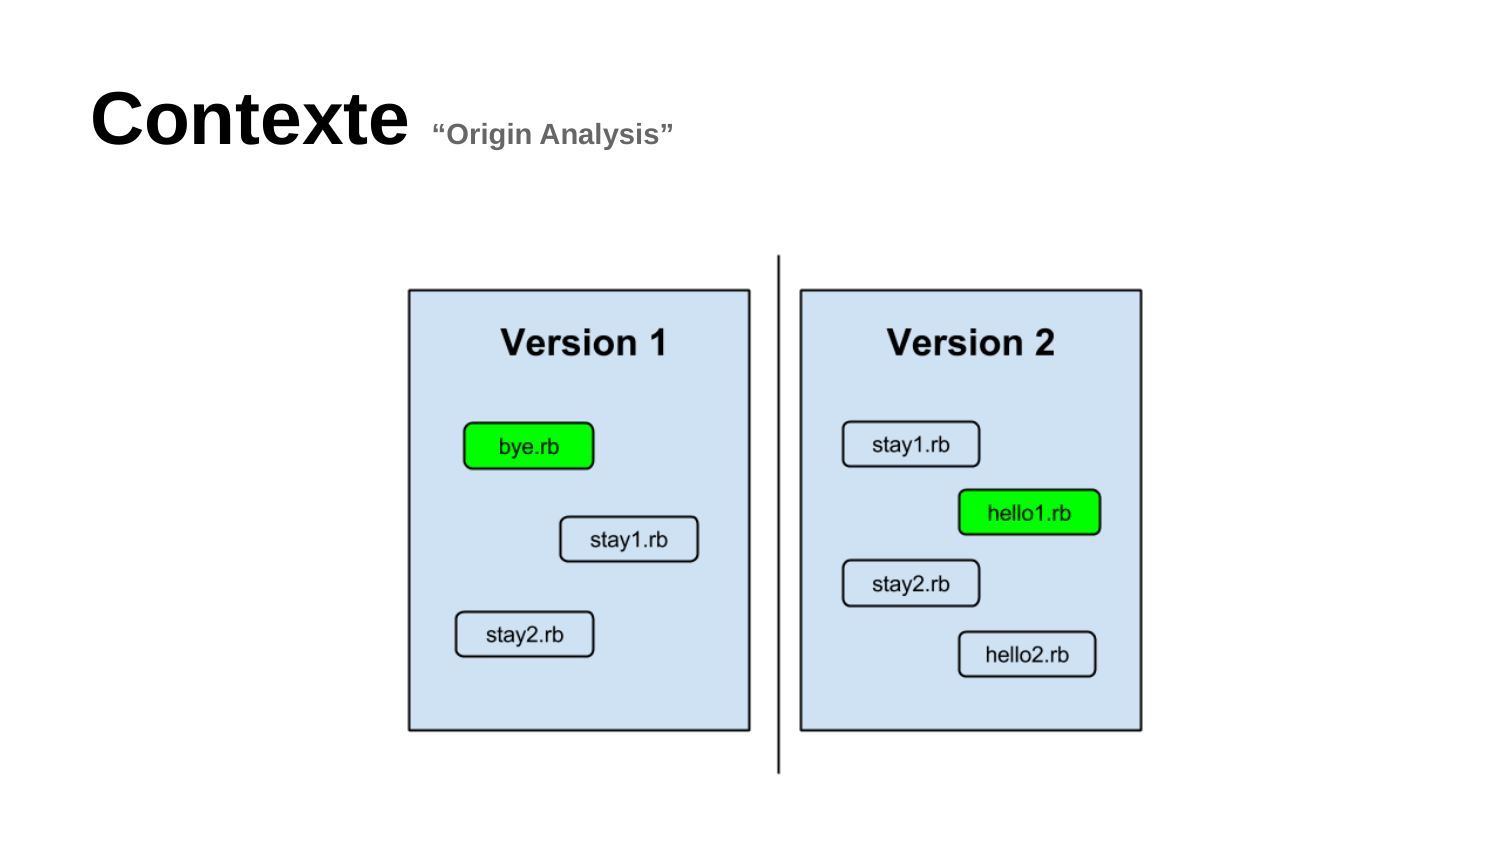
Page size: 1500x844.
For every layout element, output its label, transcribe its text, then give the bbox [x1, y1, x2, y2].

title Contexte “Origin Analysis” [75, 33, 1425, 175]
picture [187, 217, 1313, 785]
